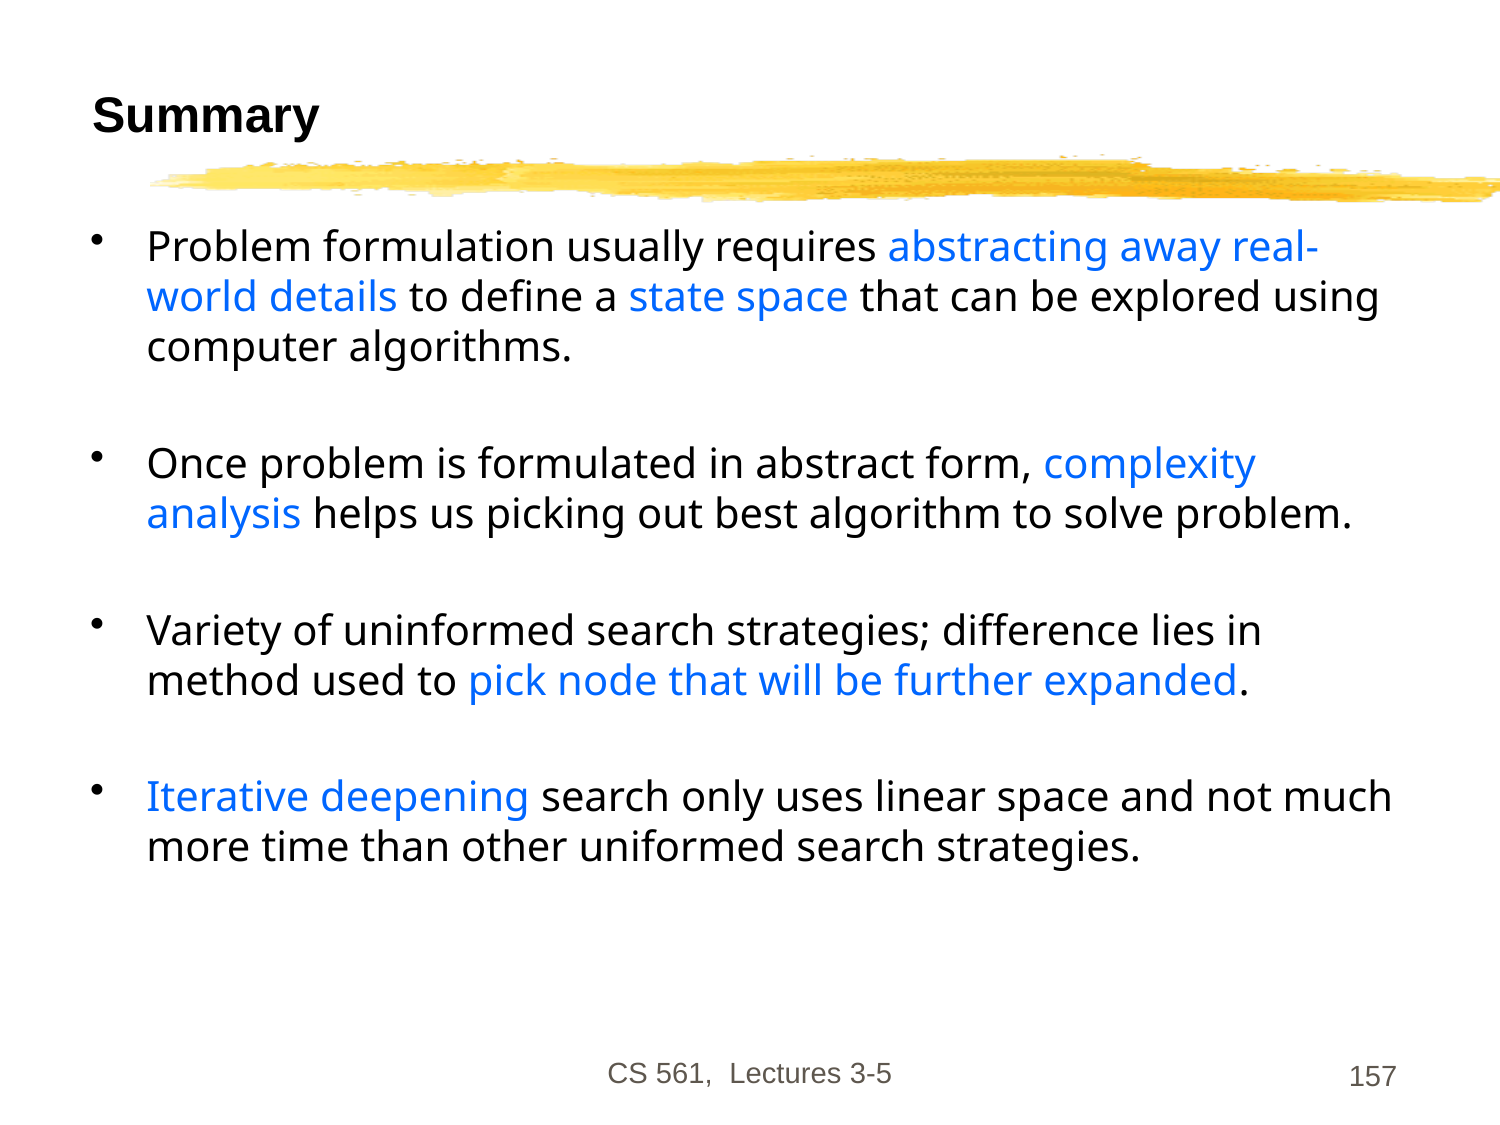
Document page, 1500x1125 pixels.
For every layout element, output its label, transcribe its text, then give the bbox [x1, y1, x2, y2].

slide_number 157 [1099, 1024, 1413, 1101]
title Summary [76, 37, 1415, 151]
picture [150, 149, 1500, 213]
list Problem formulation usually requires abstracting away real-world details to define a state space that can be explored using computer algorithms. Once problem is formulated in abstract form, complexity analysis helps us picking out best algorithm to solve problem. Variety of uninformed search strategies; difference lies in method used to pick node that will be further expanded. Iterative deepening search only uses linear space and not much more time than other uniformed search strategies. [74, 212, 1417, 994]
footer CS 561, Lectures 3-5 [512, 1021, 988, 1098]
